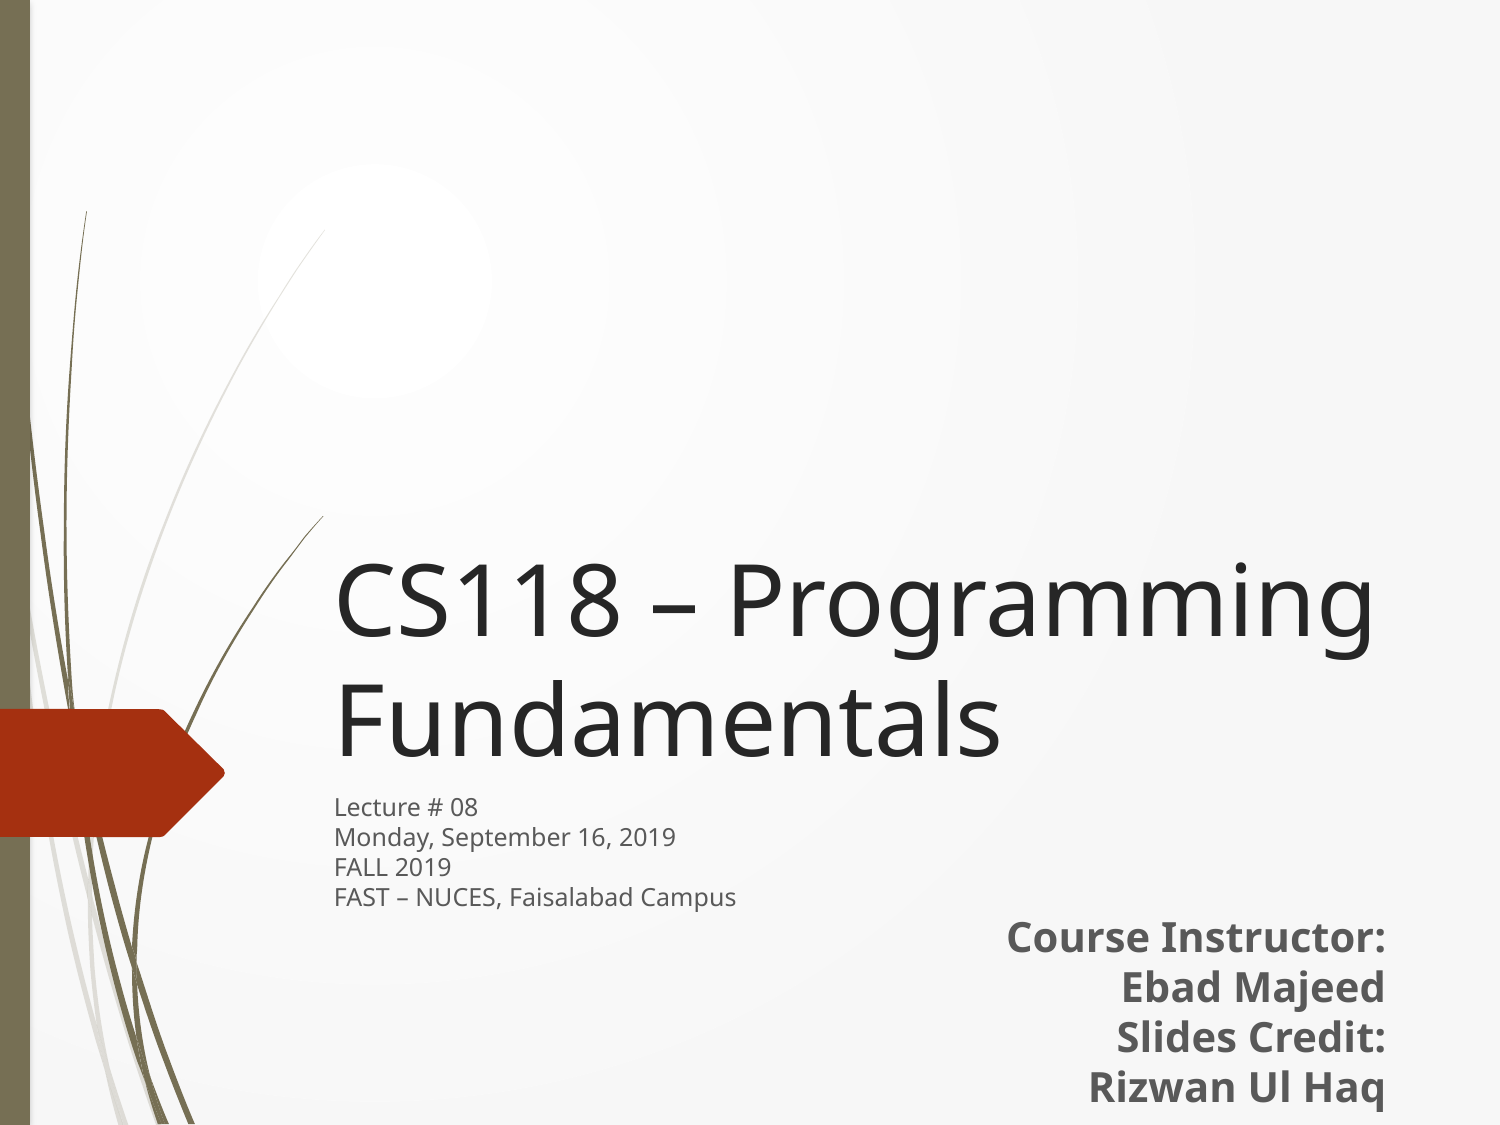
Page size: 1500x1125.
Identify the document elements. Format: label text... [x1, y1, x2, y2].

title CS118 – Programming Fundamentals [318, 412, 1402, 783]
subtitle Lecture # 08 Monday, September 16, 2019 FALL 2019 FAST – NUCES, Faisalabad Campus Course Instructor: Ebad Majeed Slides Credit: Rizwan Ul Haq [318, 783, 1402, 969]
